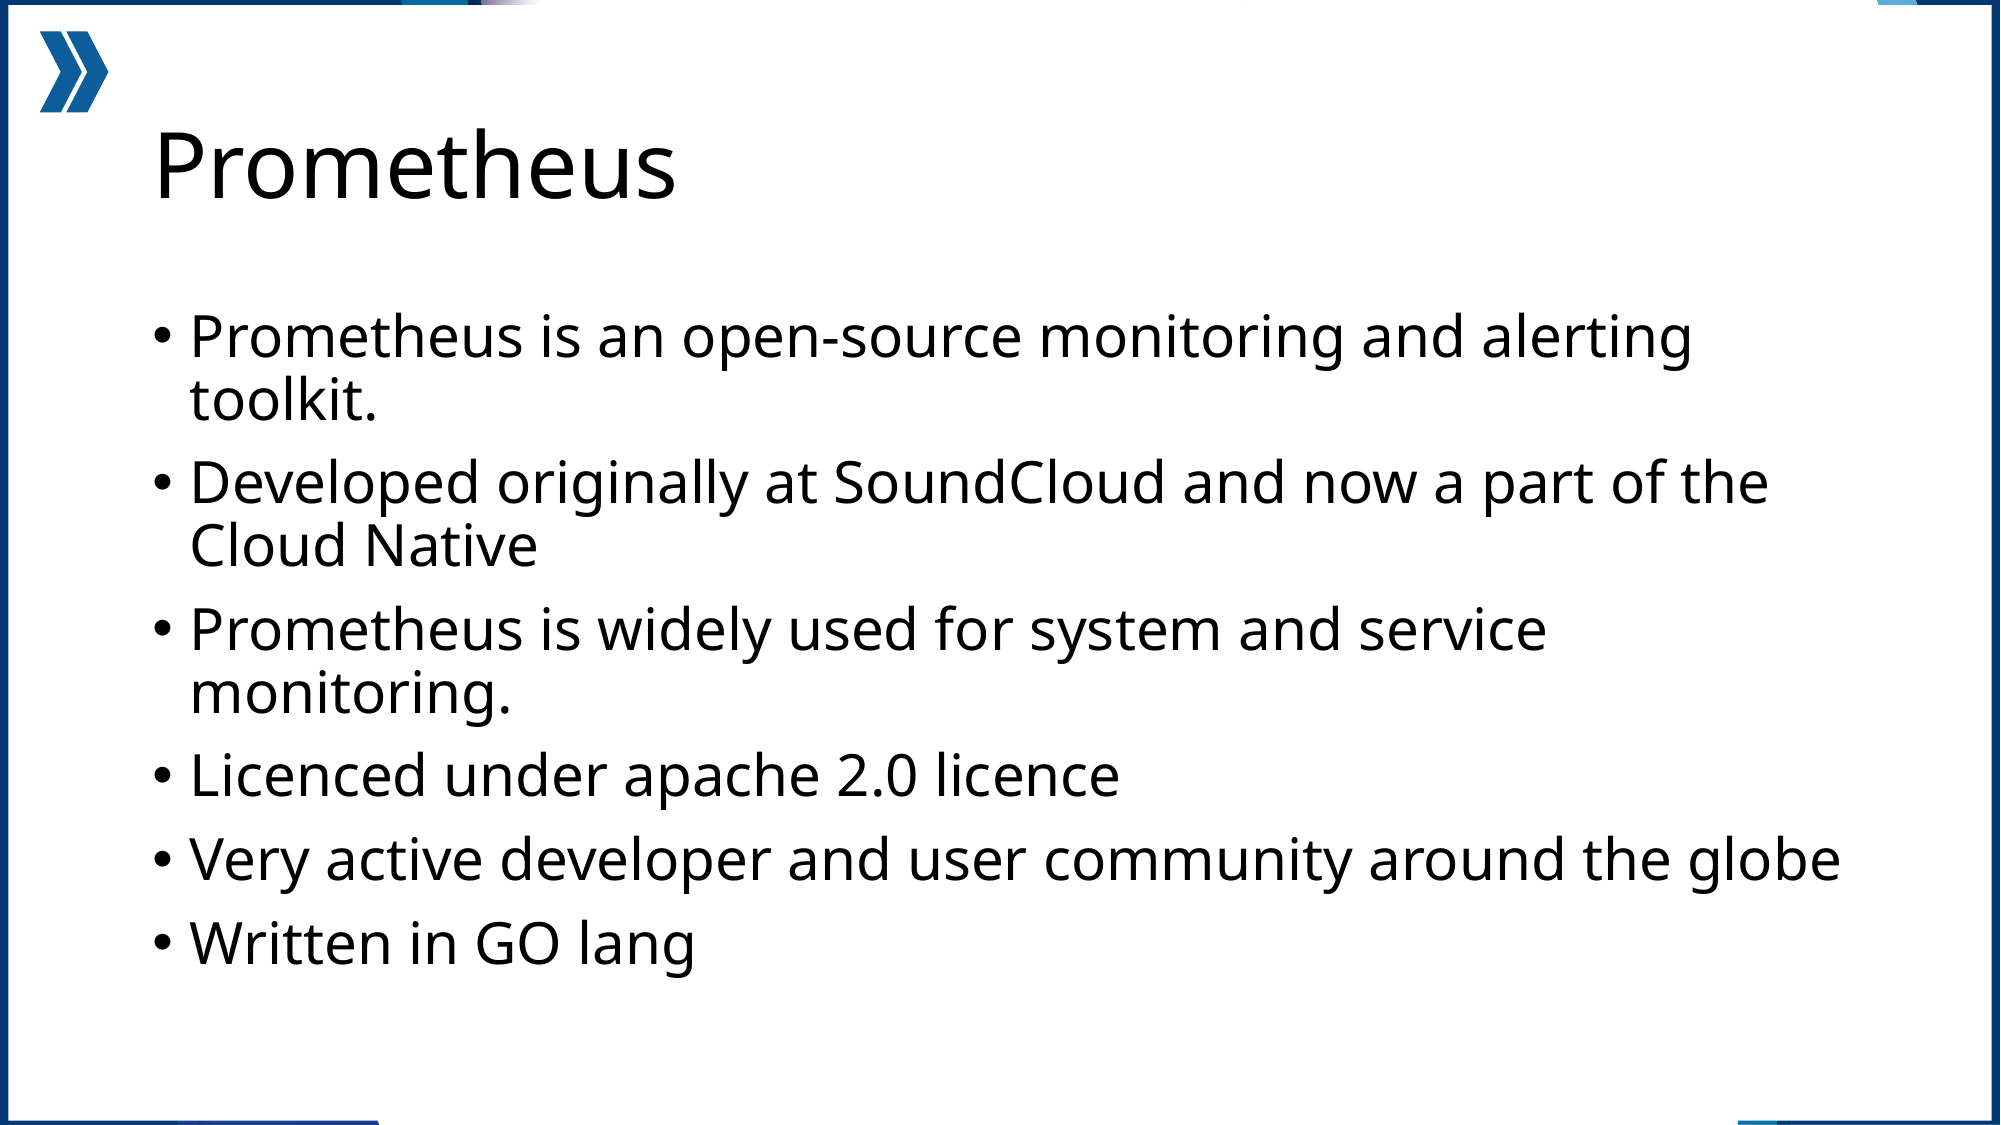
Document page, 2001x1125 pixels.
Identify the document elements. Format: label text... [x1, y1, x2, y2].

title Prometheus [137, 59, 1863, 278]
list Prometheus is an open-source monitoring and alerting toolkit. Developed originally at SoundCloud and now a part of the Cloud Native Prometheus is widely used for system and service monitoring. Licenced under apache 2.0 licence Very active developer and user community around the globe Written in GO lang [137, 299, 1863, 1014]
